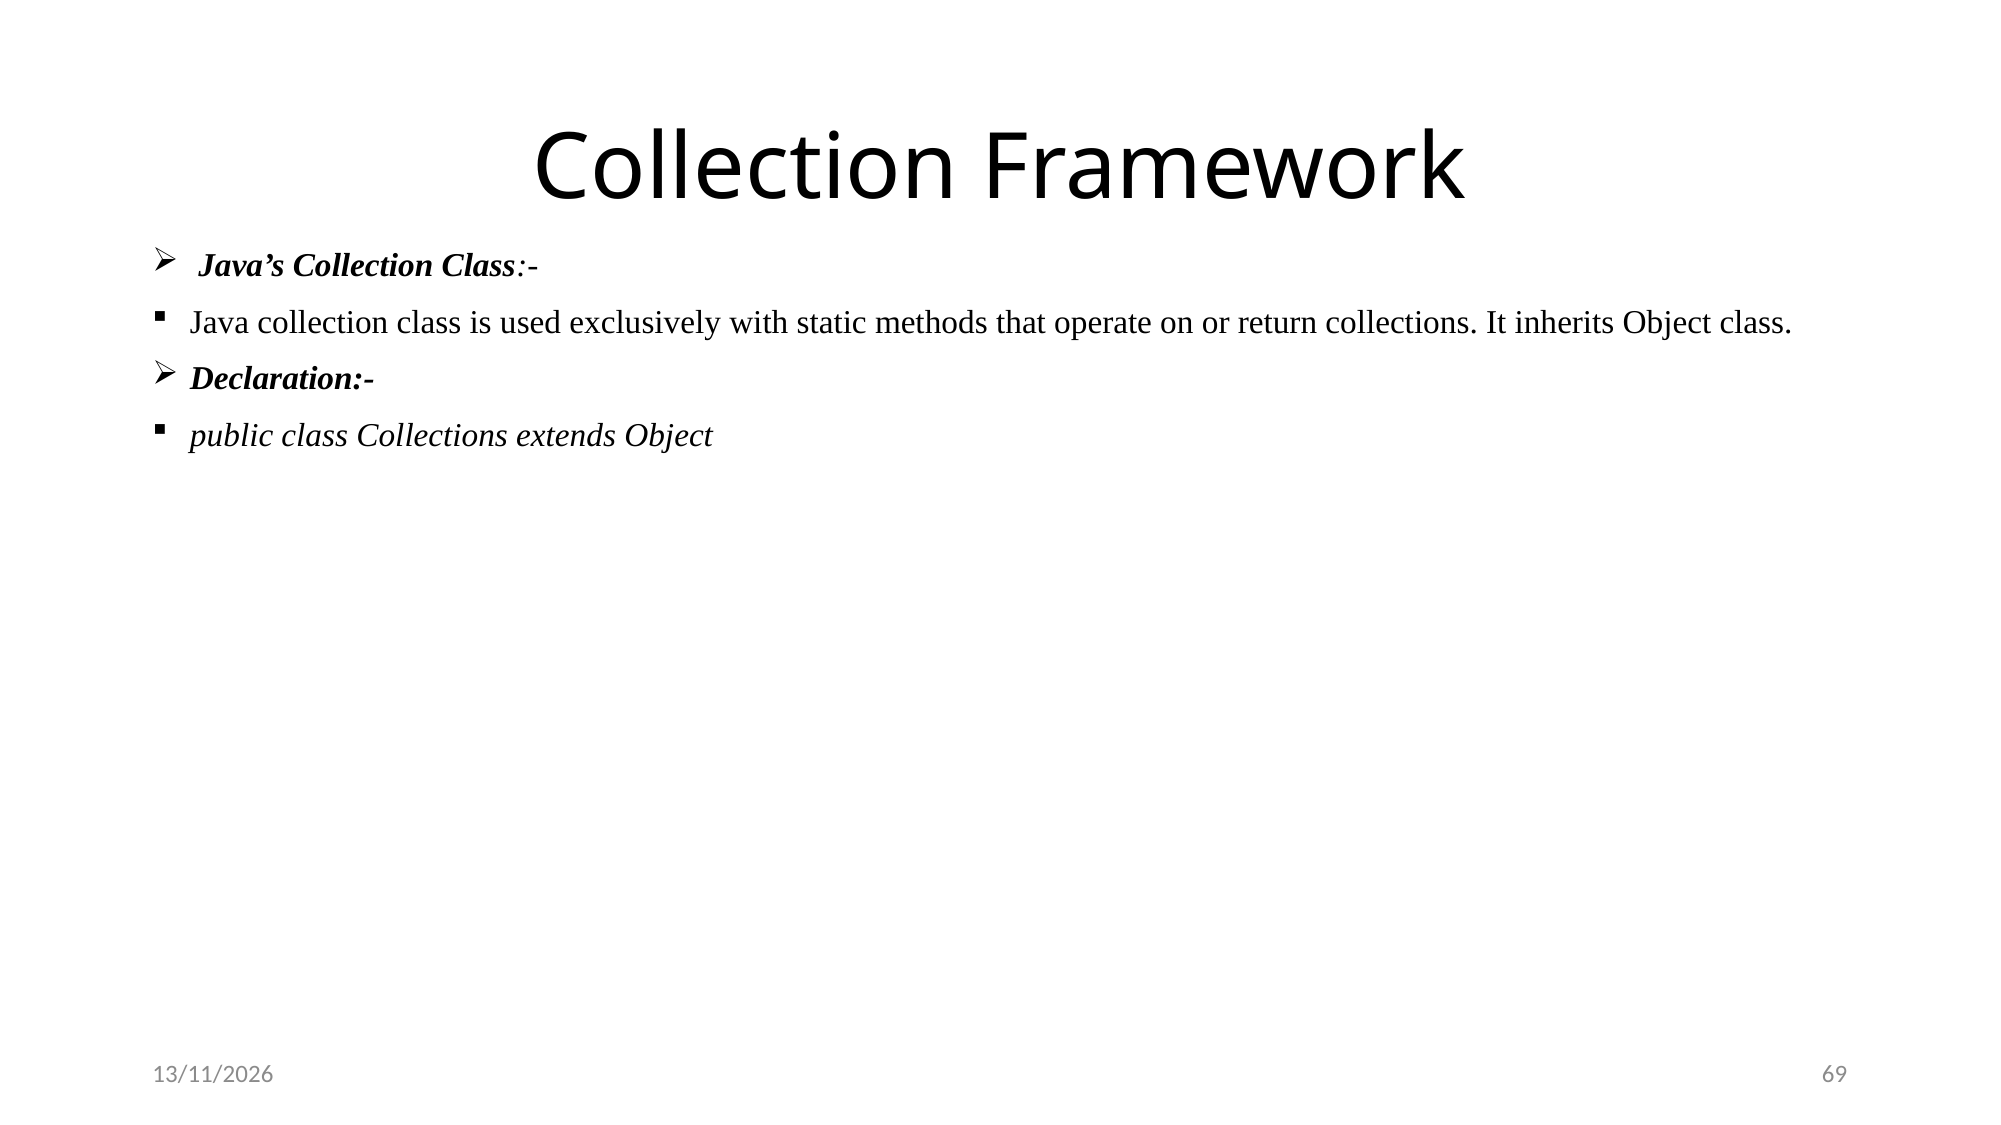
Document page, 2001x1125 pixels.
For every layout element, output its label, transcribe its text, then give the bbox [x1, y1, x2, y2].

list Java’s Collection Class:- Java collection class is used exclusively with static methods that operate on or return collections. It inherits Object class. Declaration:- public class Collections extends Object [137, 240, 1863, 1103]
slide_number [137, 1042, 588, 1103]
title Collection Framework [137, 59, 1863, 240]
slide_number 69 [1412, 1042, 1863, 1103]
